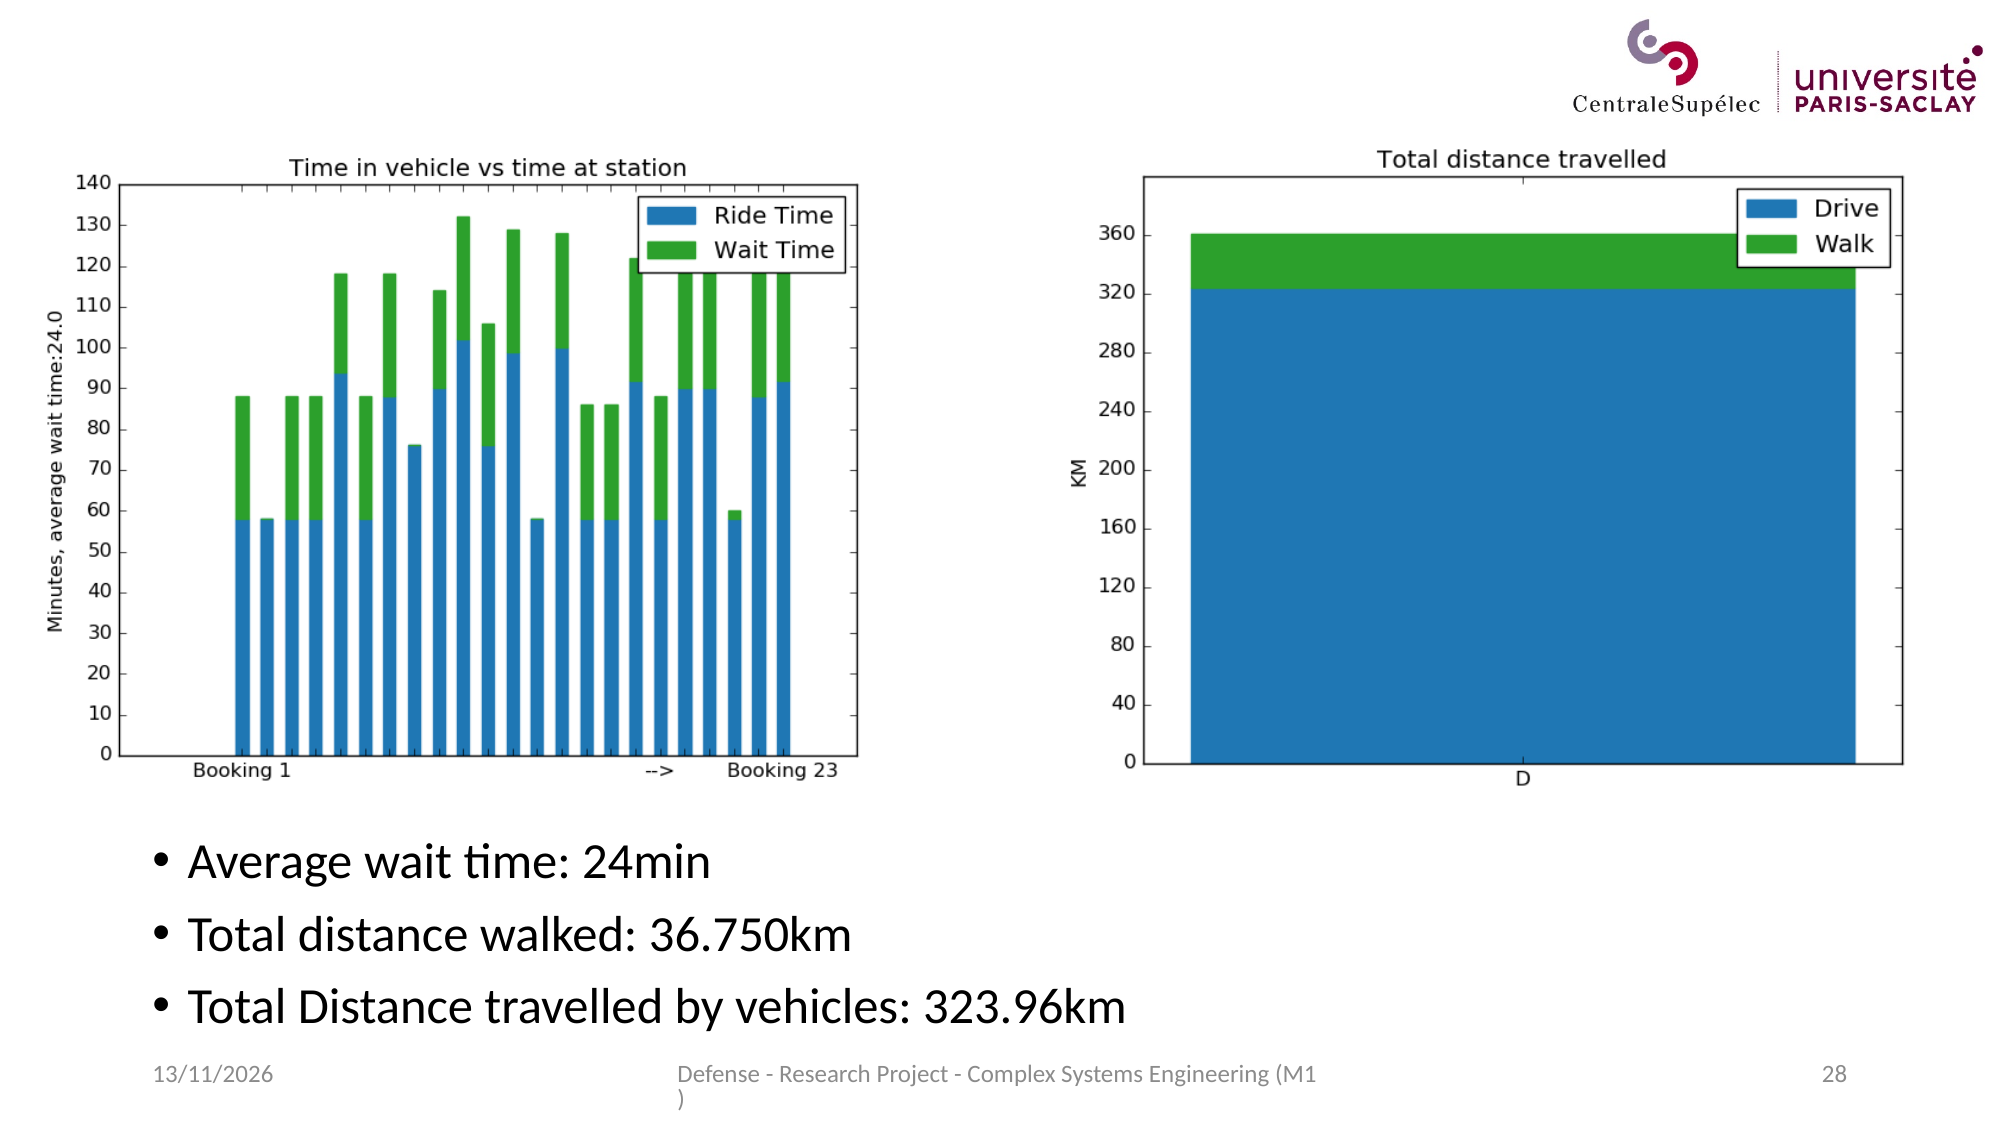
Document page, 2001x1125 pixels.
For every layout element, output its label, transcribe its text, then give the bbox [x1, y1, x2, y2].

picture [1021, 0, 2000, 837]
text_box Average wait time: 24min Total distance walked: 36.750km Total Distance travelled by vehicles: 323.96km [137, 827, 1863, 1043]
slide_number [137, 1043, 588, 1103]
slide_number 28 [1412, 1043, 1863, 1103]
footer Defense - Research Project - Complex Systems Engineering (M1) [662, 1043, 1338, 1103]
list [0, 113, 952, 828]
